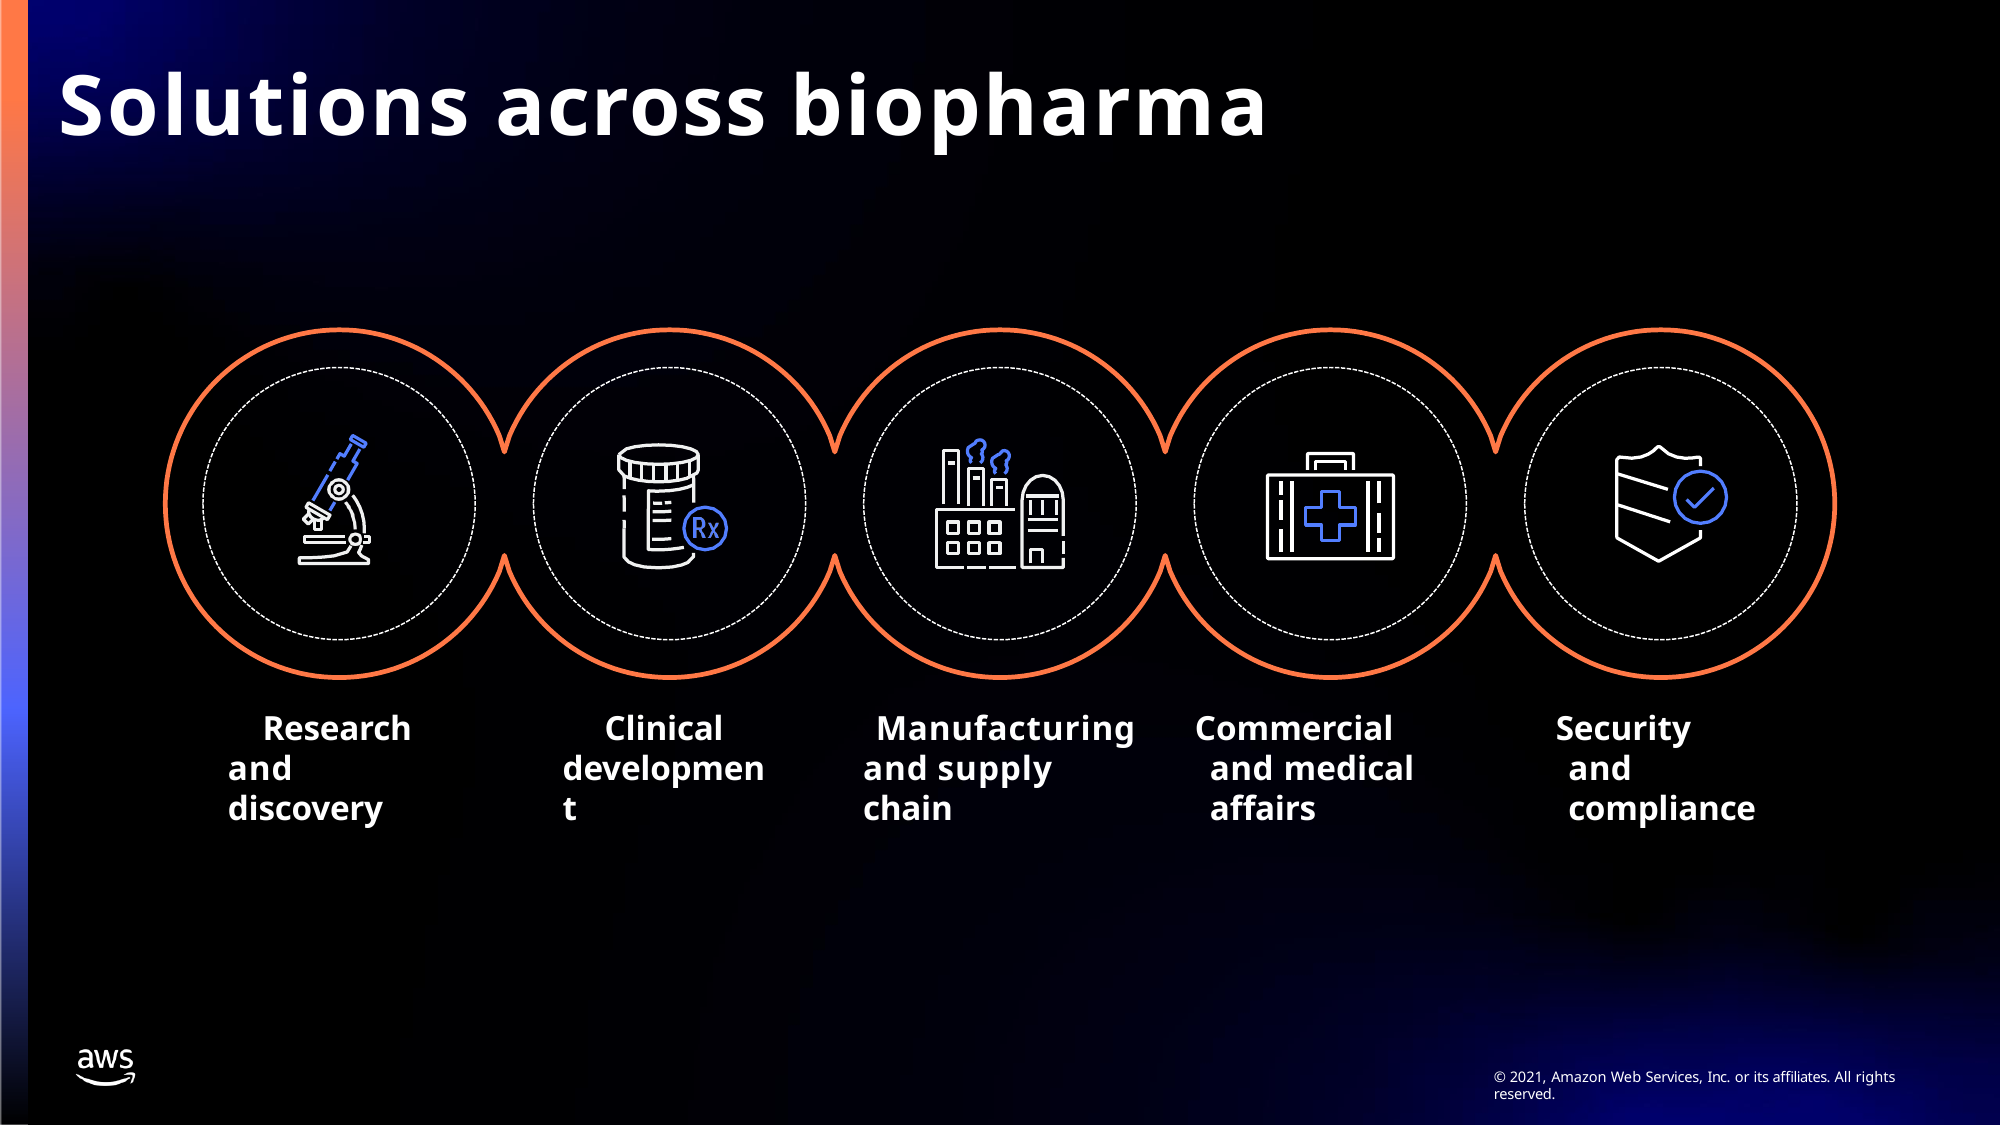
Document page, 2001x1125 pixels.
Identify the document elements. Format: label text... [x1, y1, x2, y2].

title Solutions across biopharma [56, 29, 1952, 241]
text_box Clinical development [560, 705, 779, 828]
text_box Security and compliance [1553, 705, 1760, 828]
text_box Commercial and medical affairs [1193, 705, 1460, 828]
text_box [162, 327, 1838, 681]
text_box Manufacturing and supply chain [861, 705, 1139, 828]
footer © 2021, Amazon Web Services, Inc. or its affiliates. All rights reserved. [1491, 1066, 1958, 1125]
text_box Research and discovery [225, 705, 453, 828]
picture [0, 0, 2000, 1125]
